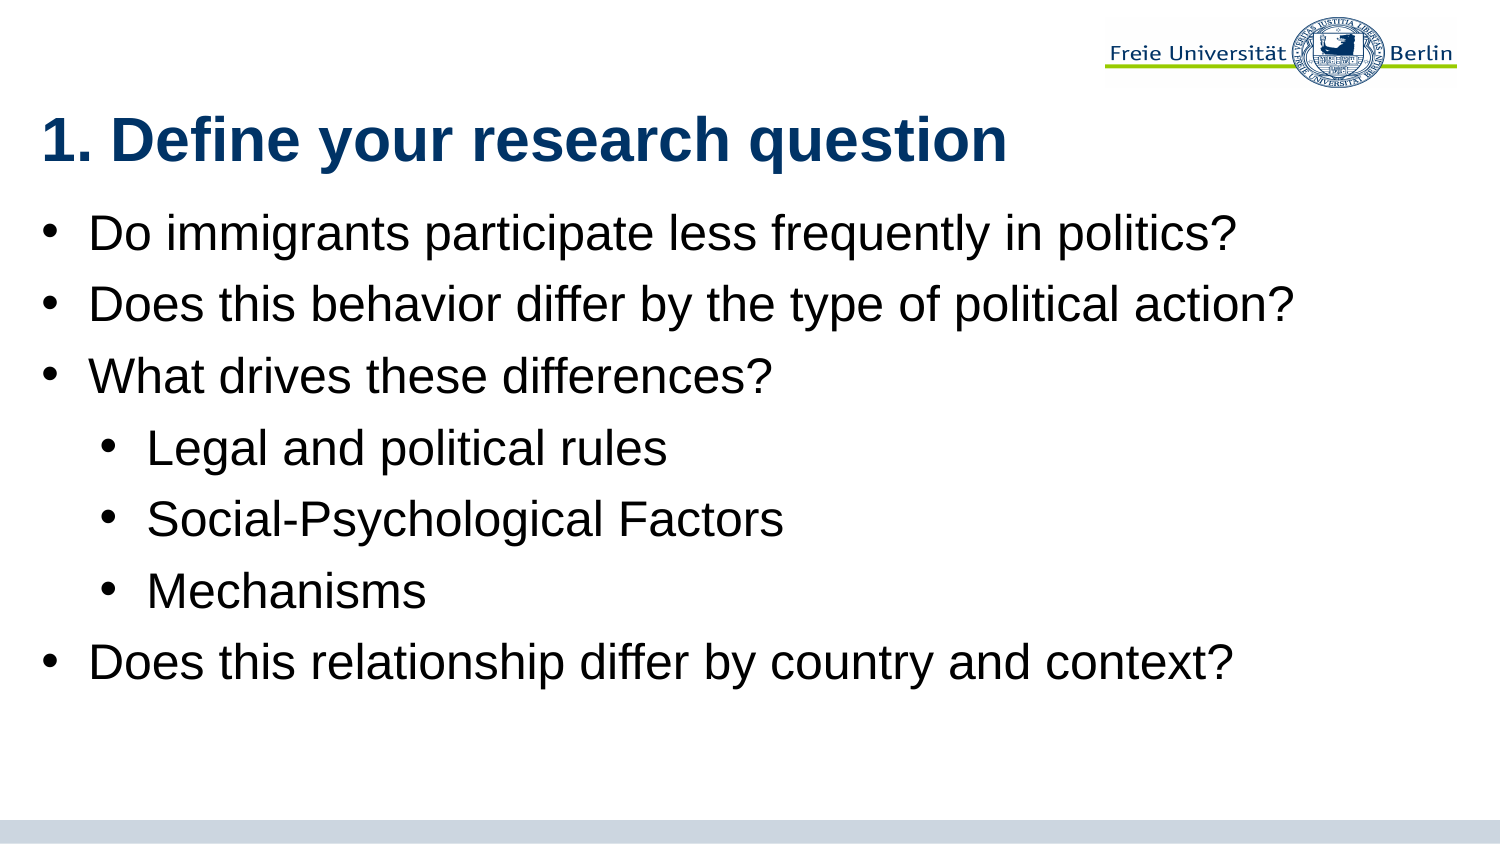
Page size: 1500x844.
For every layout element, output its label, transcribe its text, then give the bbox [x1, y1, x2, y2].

picture [1105, 17, 1457, 88]
title 1. Define your research question [40, 116, 1460, 170]
list Do immigrants participate less frequently in politics? Does this behavior differ by the type of political action? What drives these differences? Legal and political rules Social-Psychological Factors Mechanisms Does this relationship differ by country and context? [40, 198, 1460, 798]
